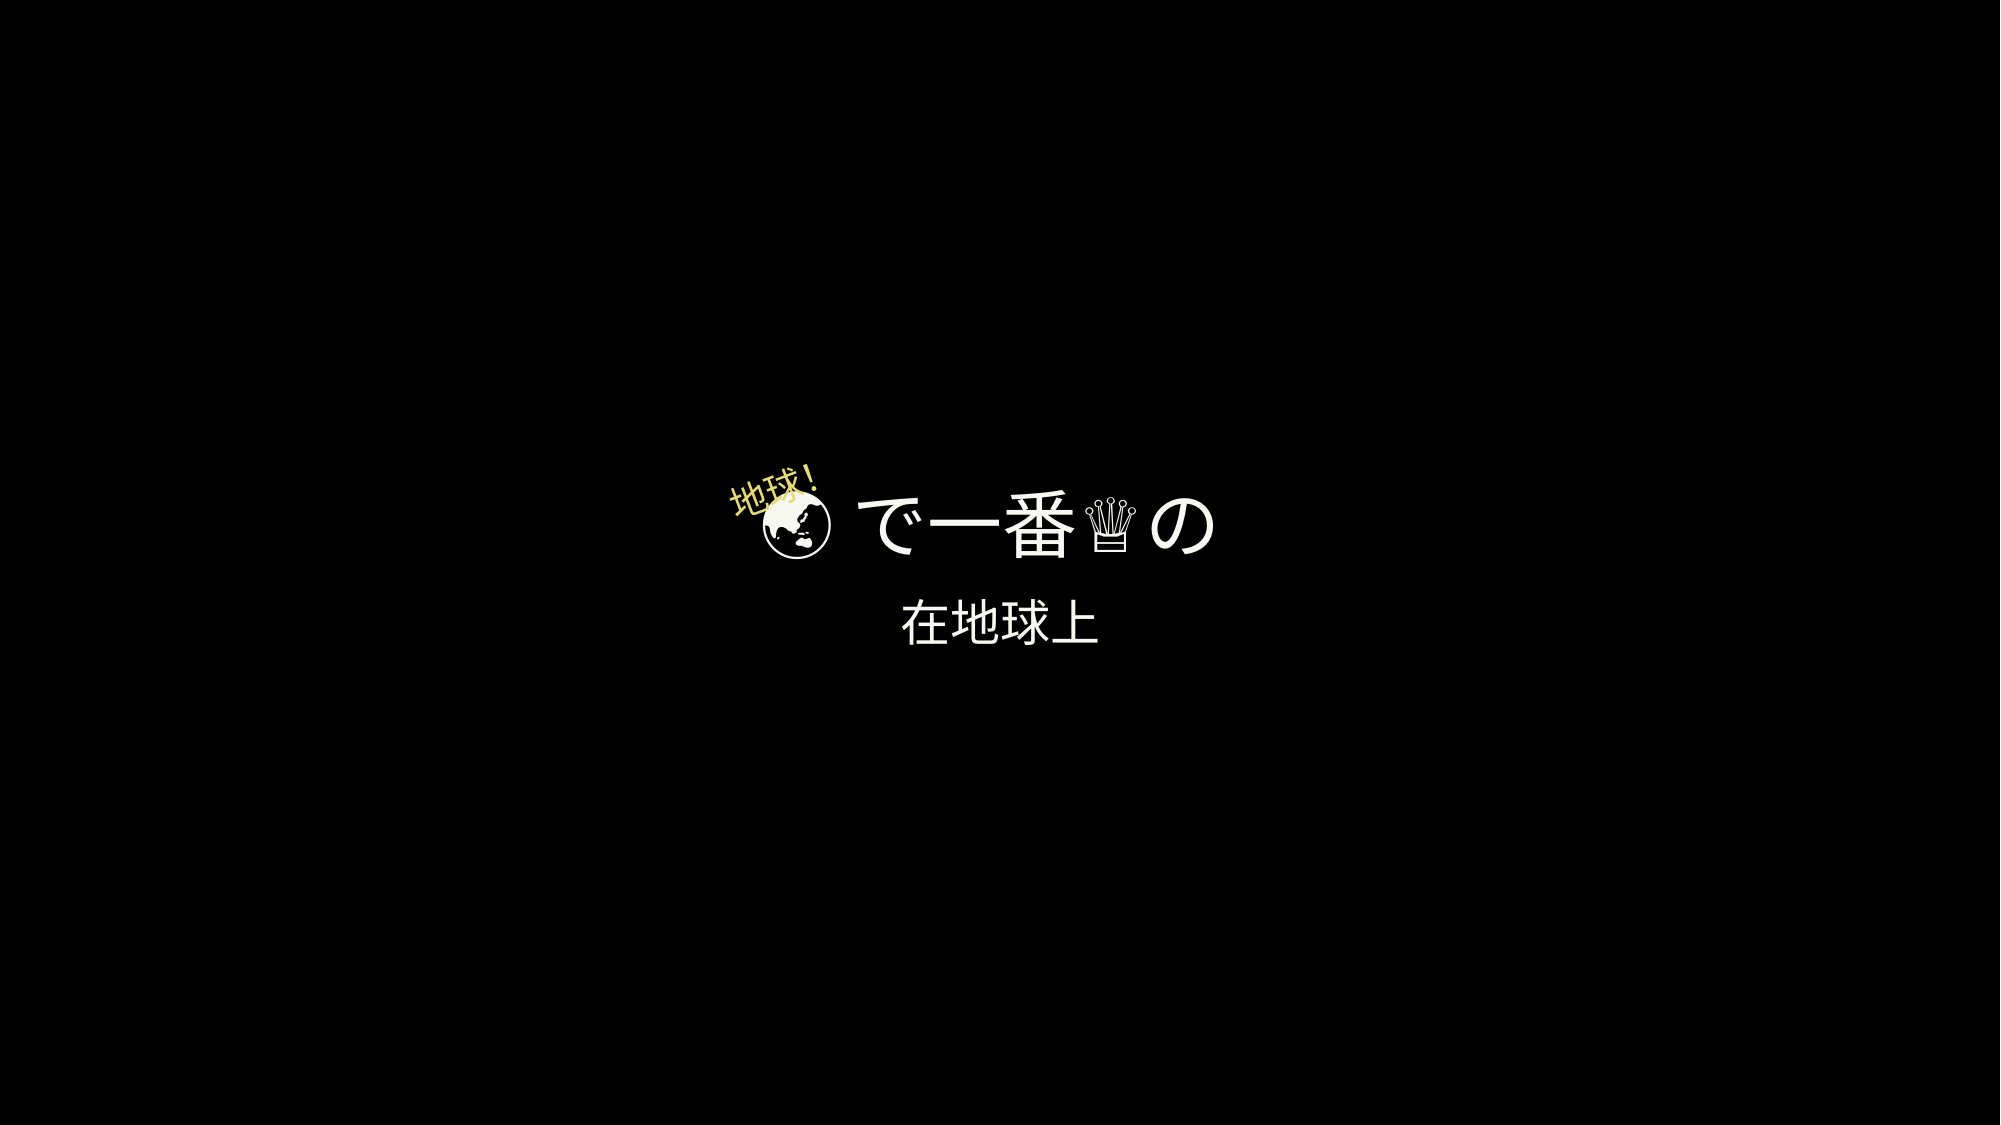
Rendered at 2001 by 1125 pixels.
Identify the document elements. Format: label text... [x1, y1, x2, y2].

subtitle 在地球上 [249, 590, 1750, 863]
text_box 地球！ [706, 433, 861, 540]
title 🌏で一番♕の [166, 184, 1814, 576]
